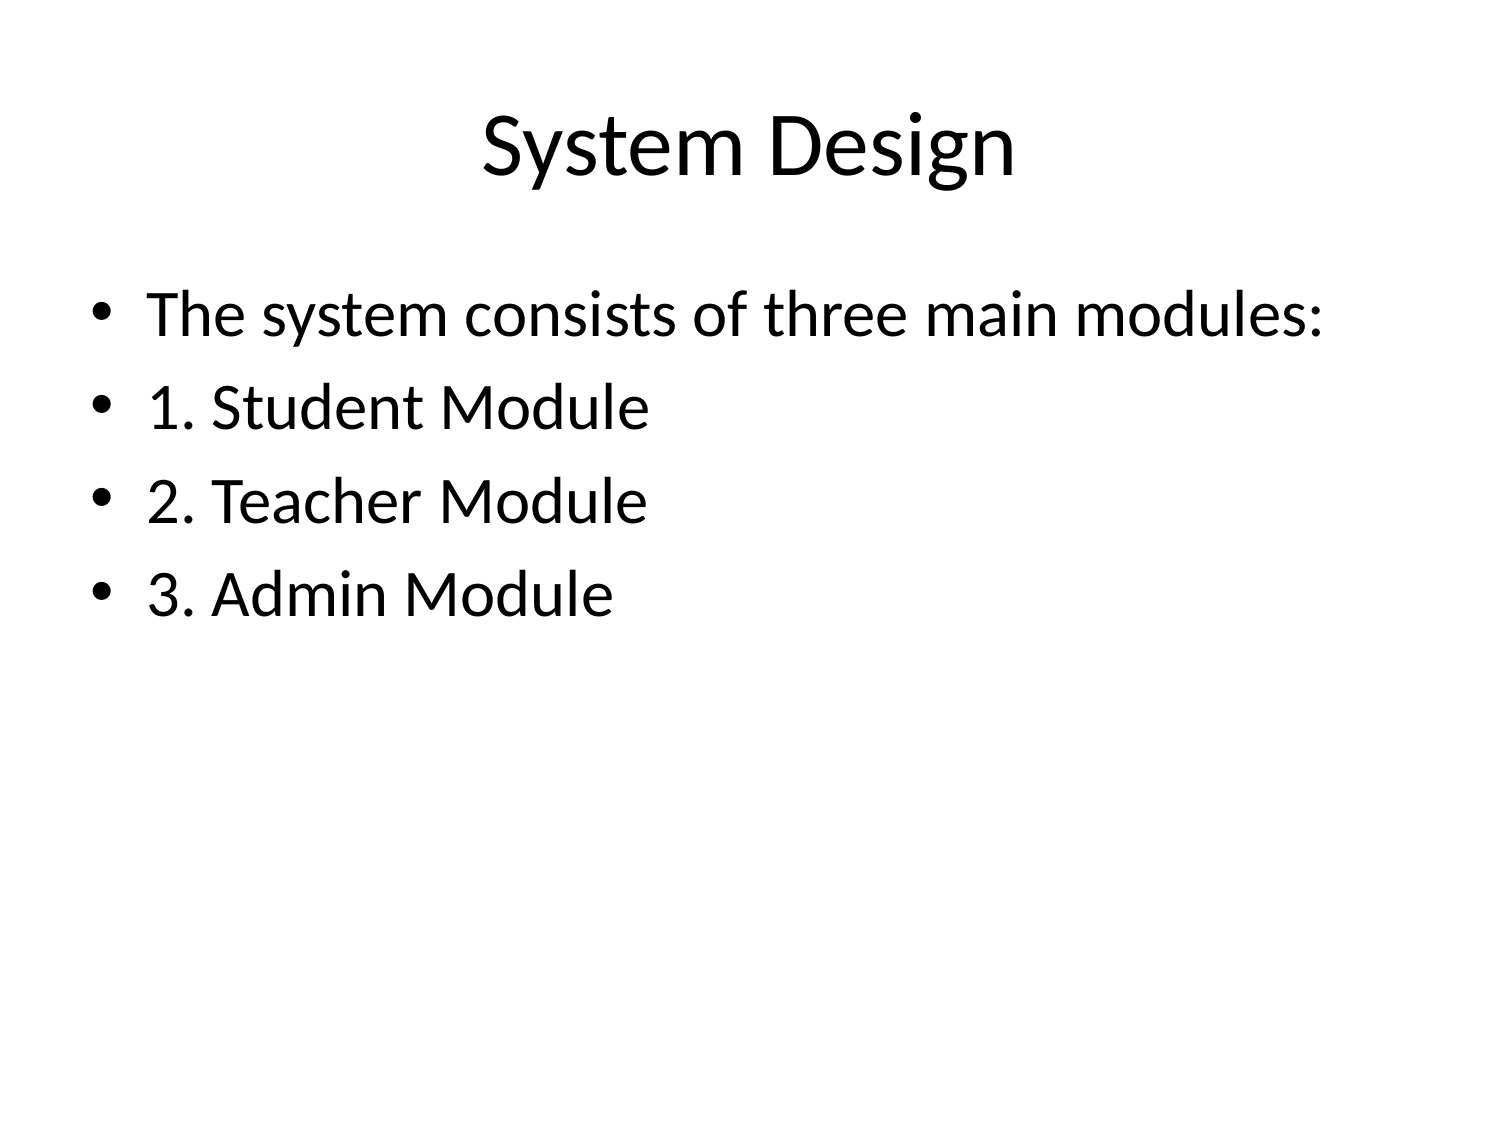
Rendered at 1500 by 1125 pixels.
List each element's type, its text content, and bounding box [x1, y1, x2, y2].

list The system consists of three main modules: 1. Student Module 2. Teacher Module 3. Admin Module [75, 262, 1425, 1005]
title System Design [75, 45, 1425, 233]
